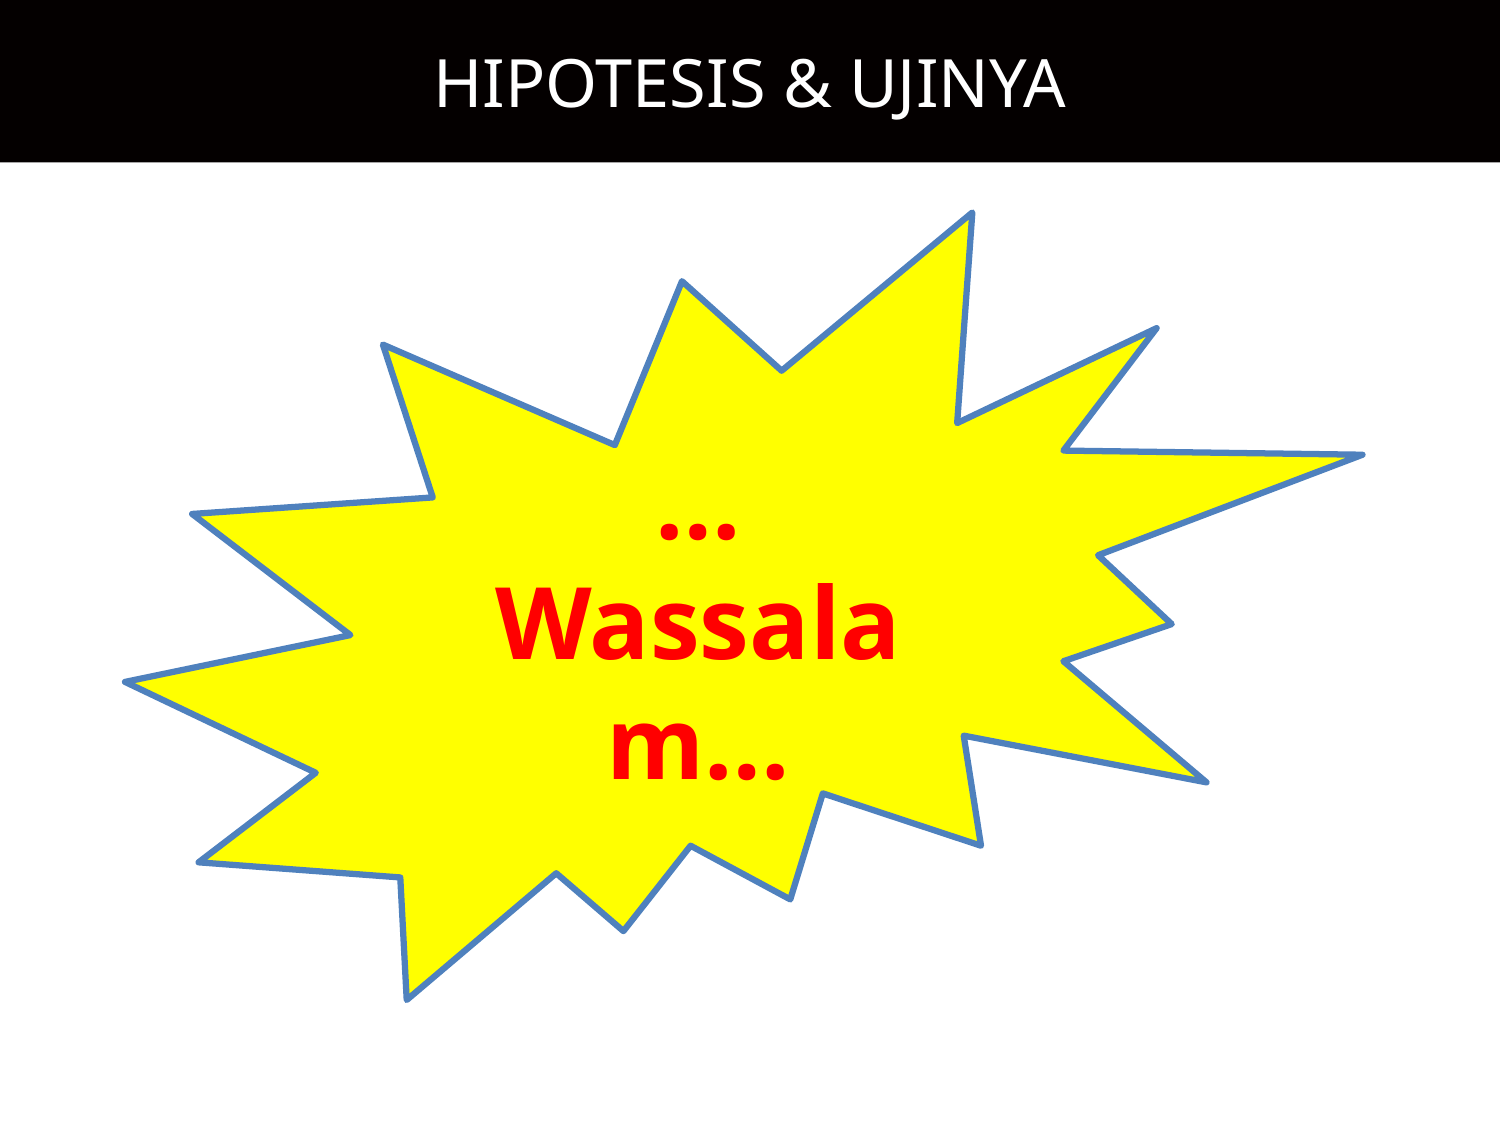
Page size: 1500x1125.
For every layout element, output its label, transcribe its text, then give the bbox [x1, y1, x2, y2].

title HIPOTESIS & UJINYA [0, 0, 1500, 163]
text_box … Wassalam… [122, 210, 1365, 1002]
